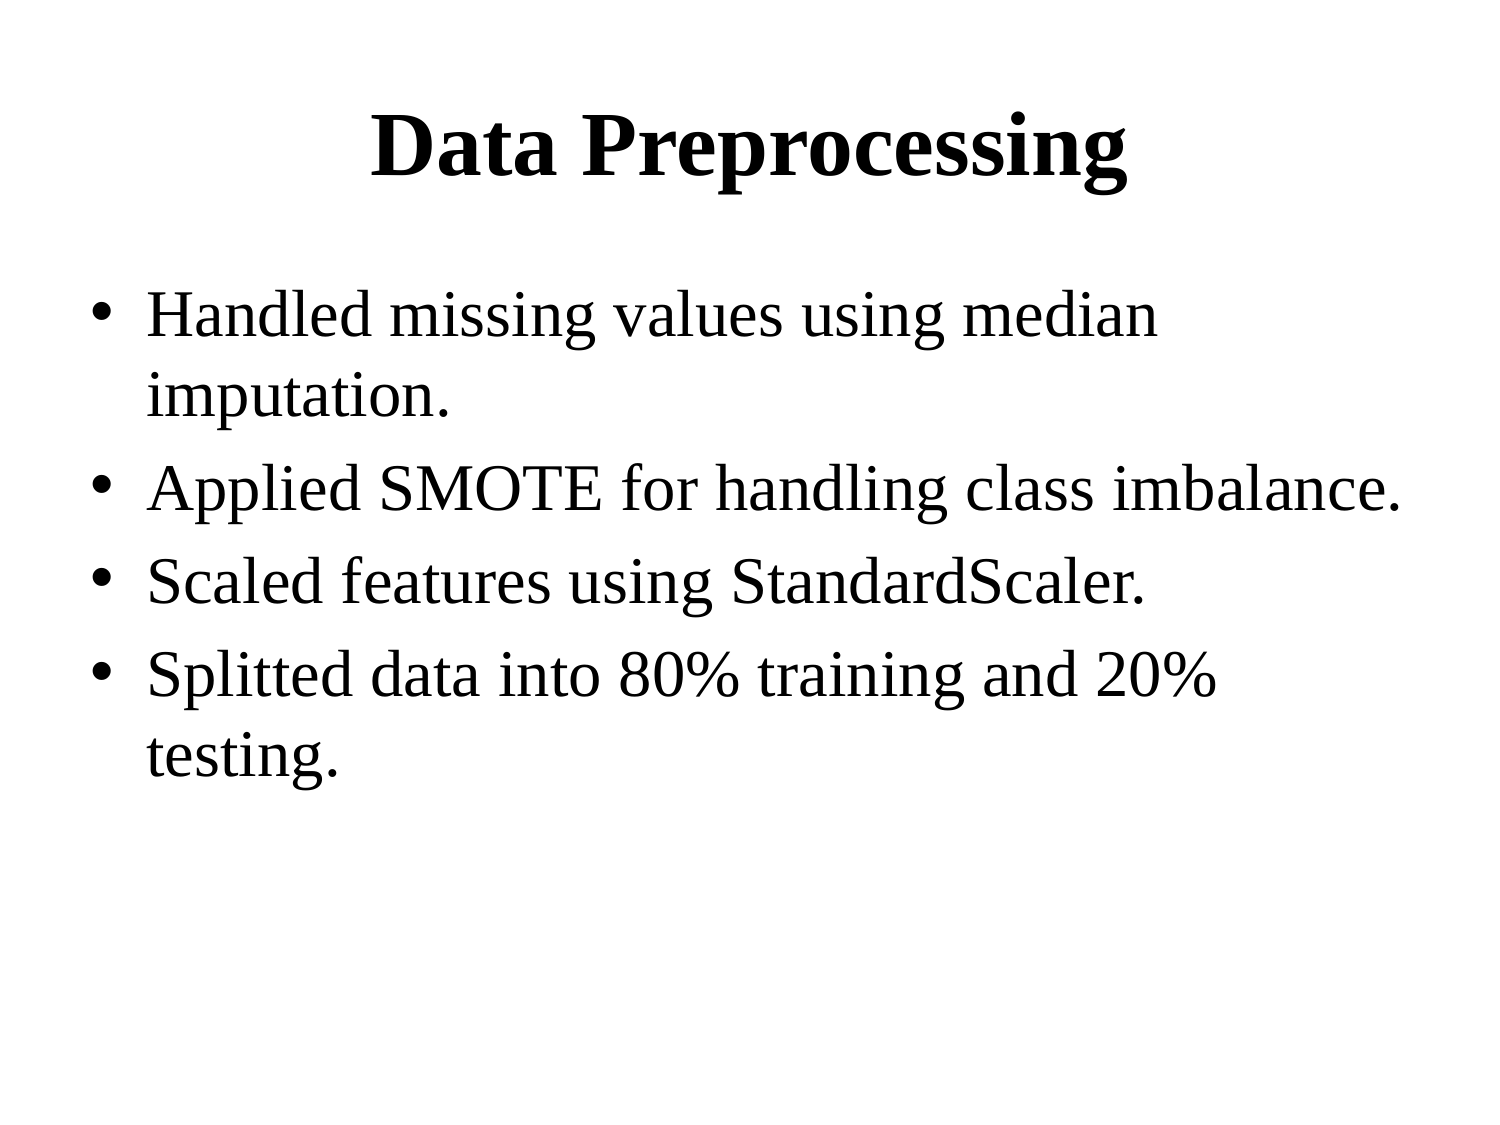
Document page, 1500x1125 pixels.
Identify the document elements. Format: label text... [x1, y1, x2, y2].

list Handled missing values using median imputation. Applied SMOTE for handling class imbalance. Scaled features using StandardScaler. Splitted data into 80% training and 20% testing. [75, 262, 1425, 1005]
title Data Preprocessing [75, 45, 1425, 233]
